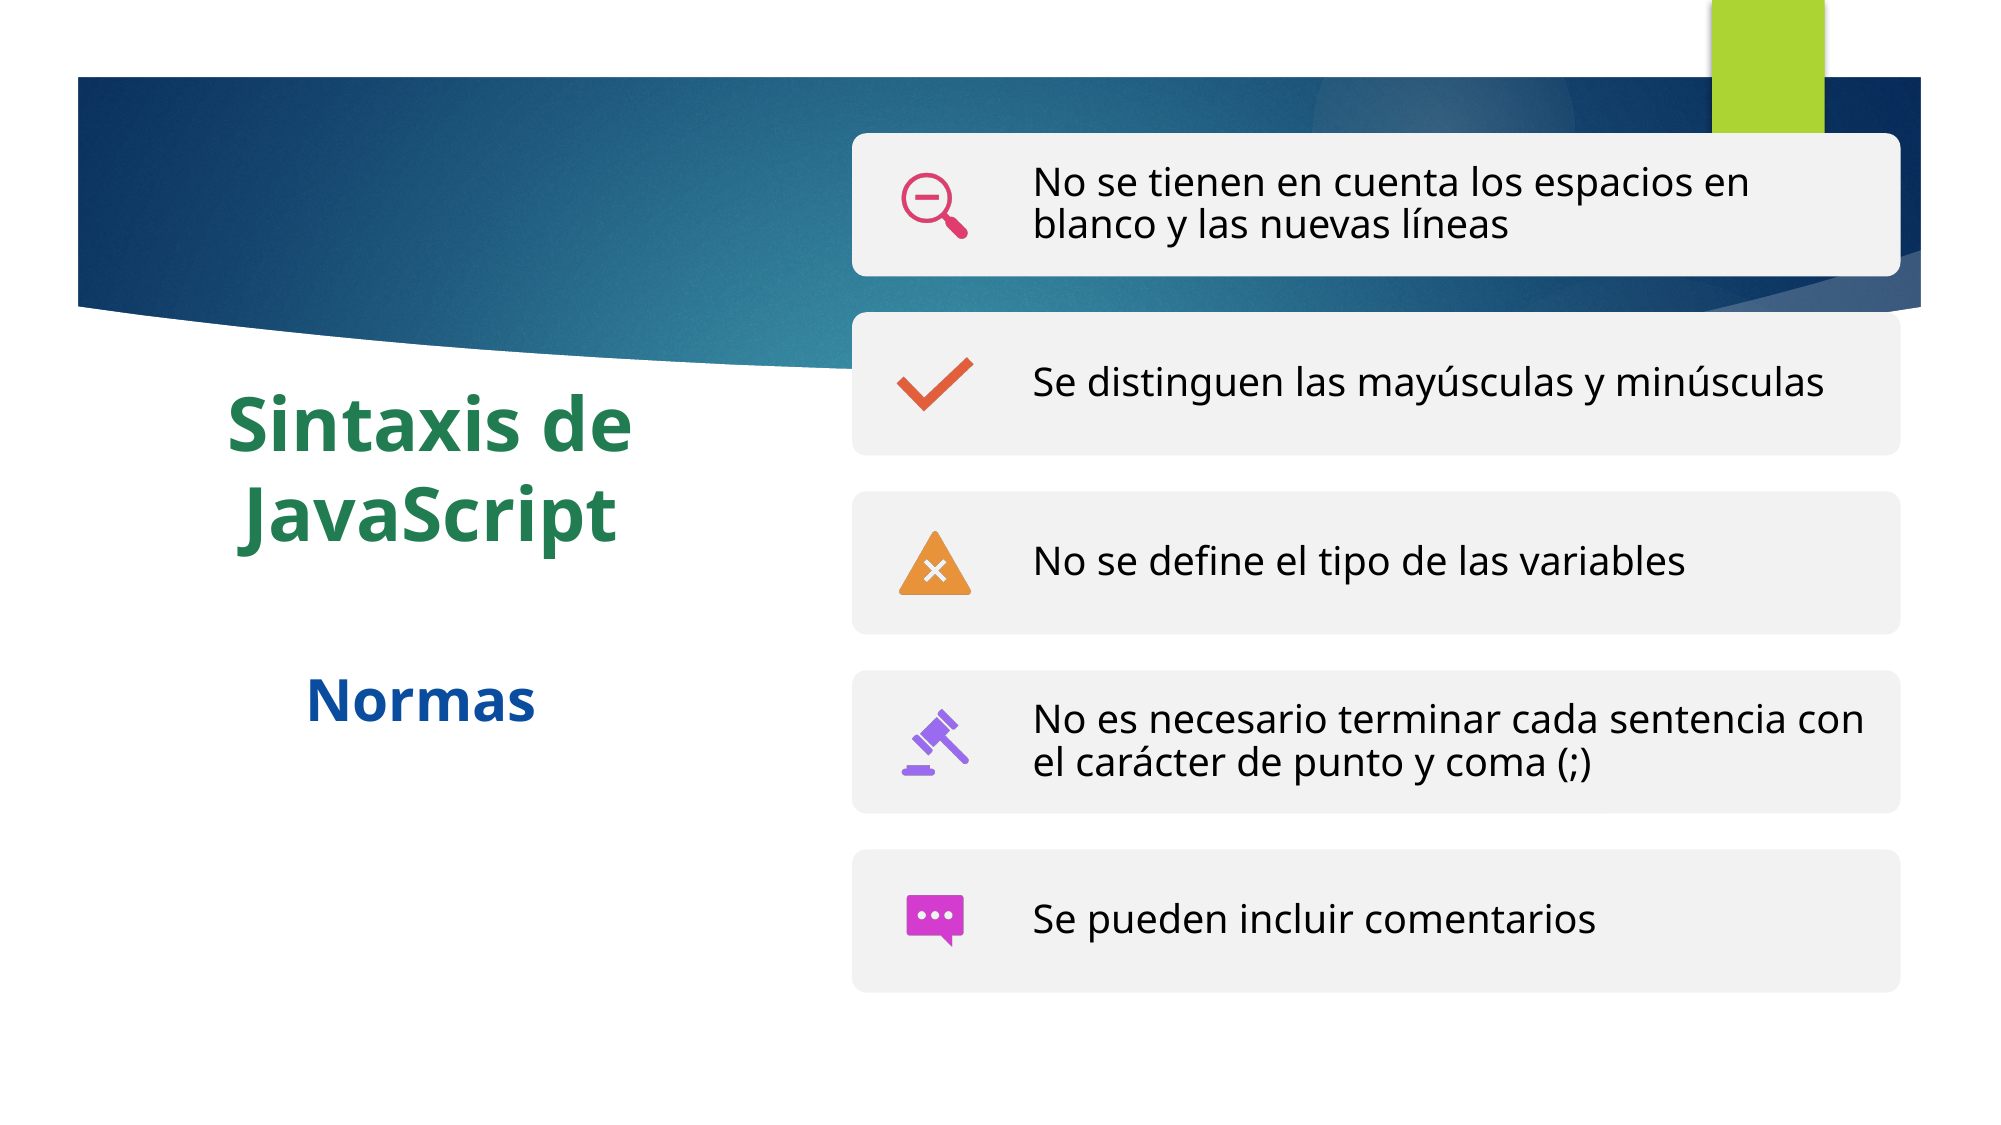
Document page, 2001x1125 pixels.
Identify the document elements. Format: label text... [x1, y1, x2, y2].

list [851, 132, 1901, 994]
title Sintaxis de JavaScript Normas [189, 159, 673, 953]
